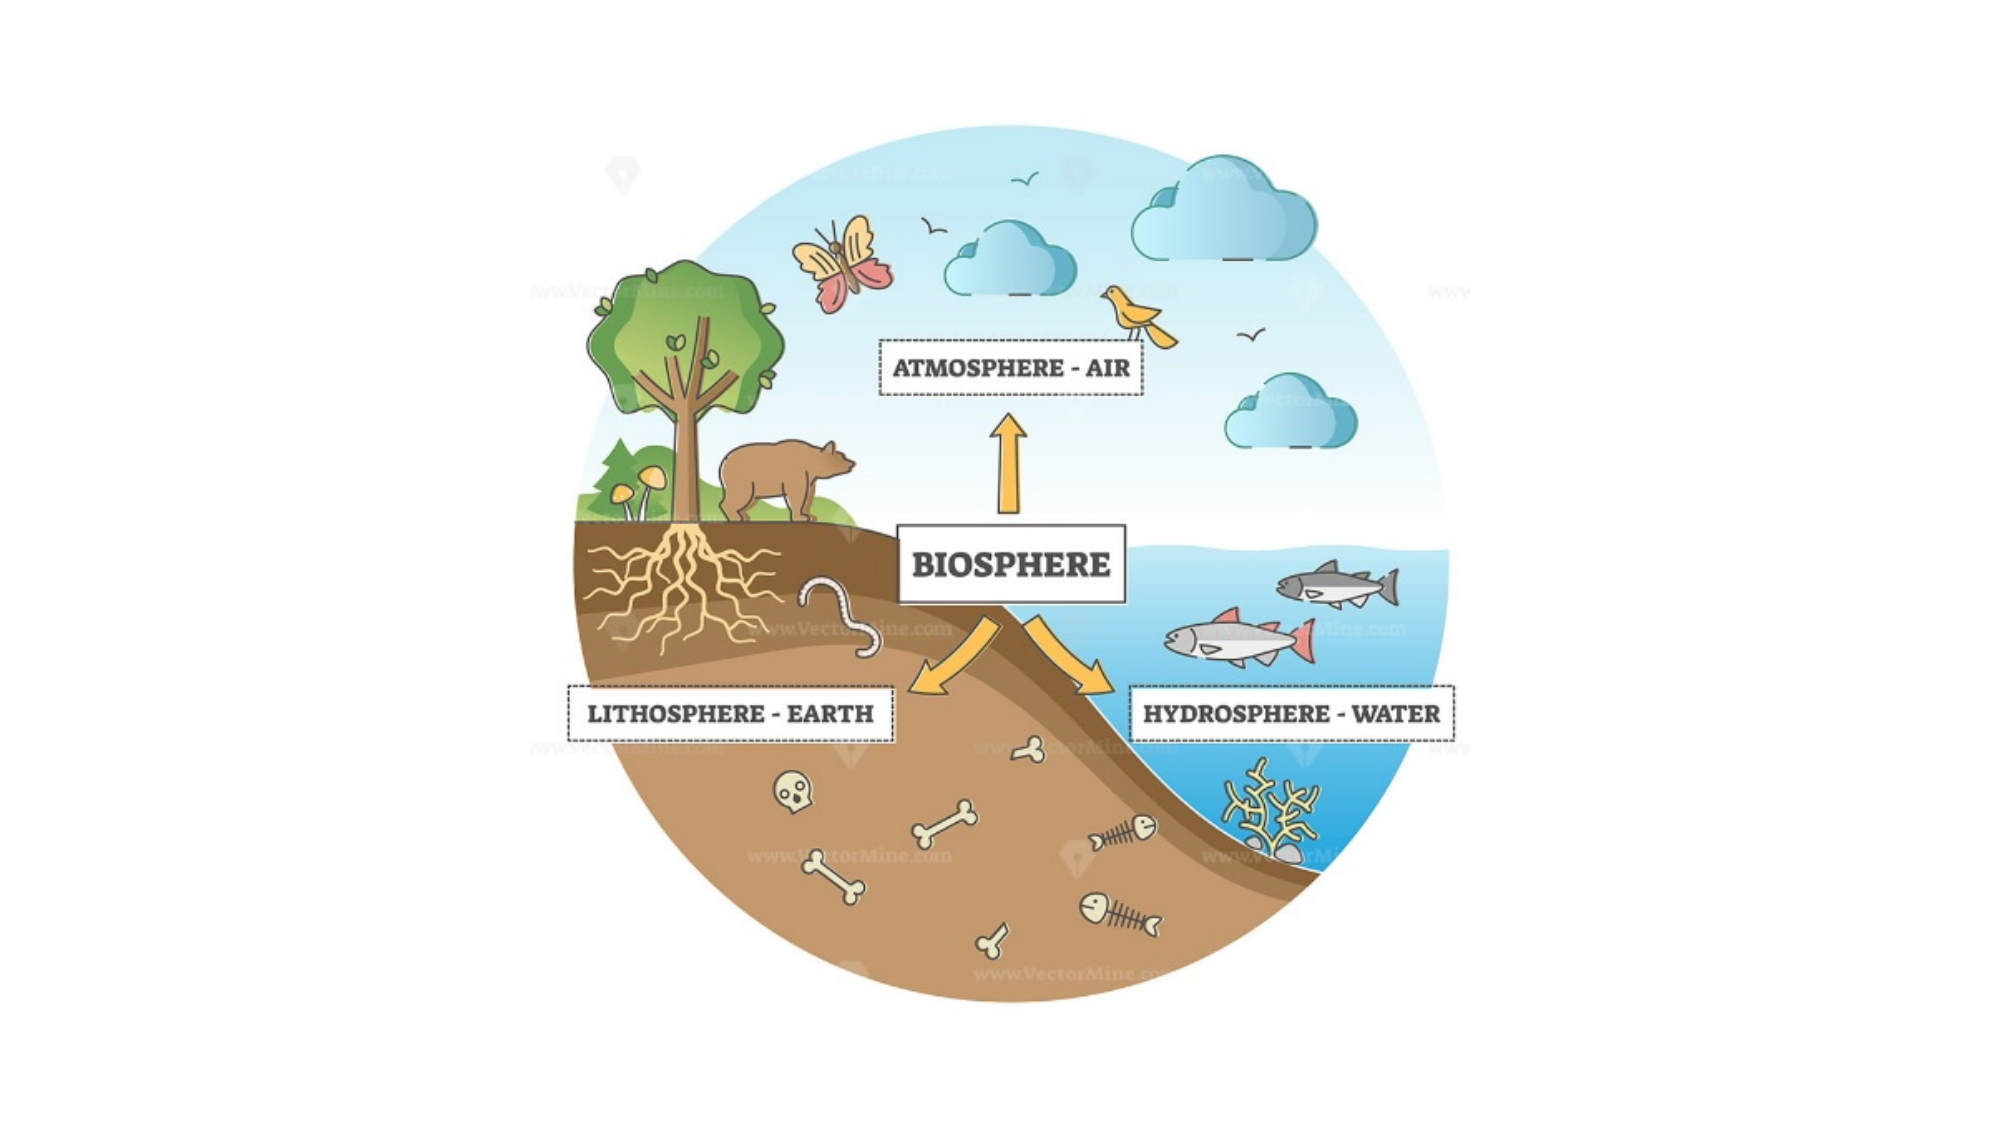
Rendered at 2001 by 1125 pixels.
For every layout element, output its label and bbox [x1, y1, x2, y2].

picture [530, 105, 1470, 1020]
